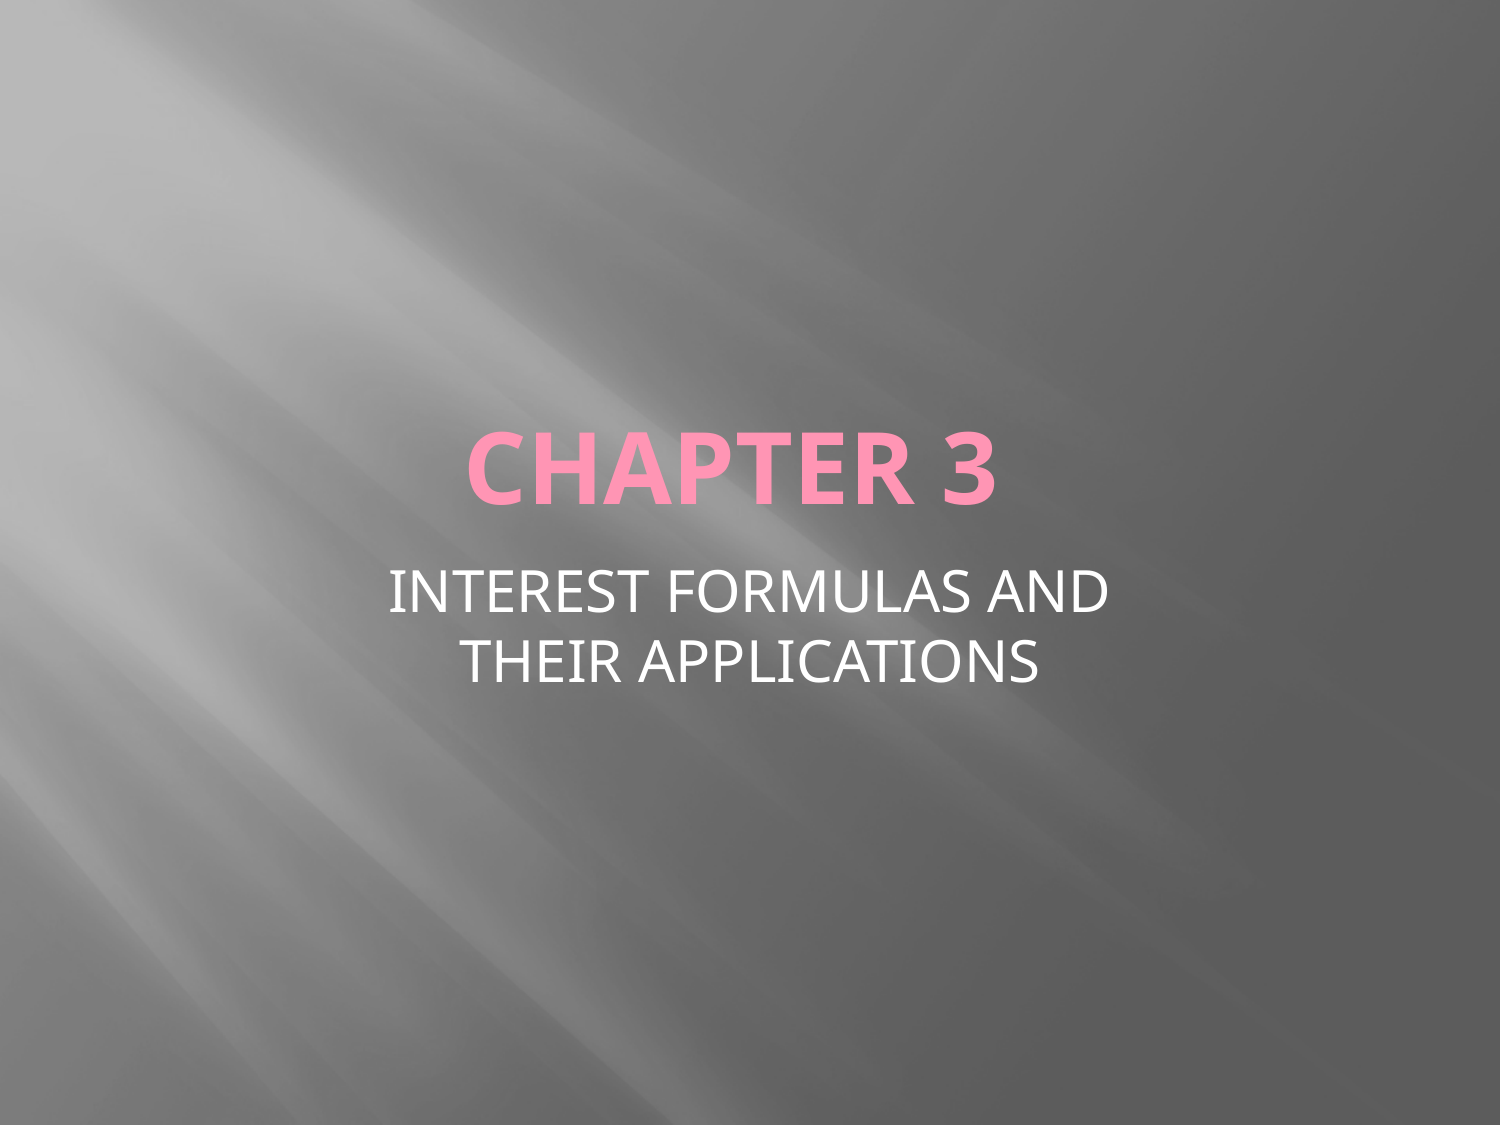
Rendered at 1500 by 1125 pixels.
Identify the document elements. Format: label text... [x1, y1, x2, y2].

subtitle INTEREST FORMULAS AND THEIR APPLICATIONS [224, 546, 1276, 835]
title Chapter 3 [69, 224, 1420, 525]
